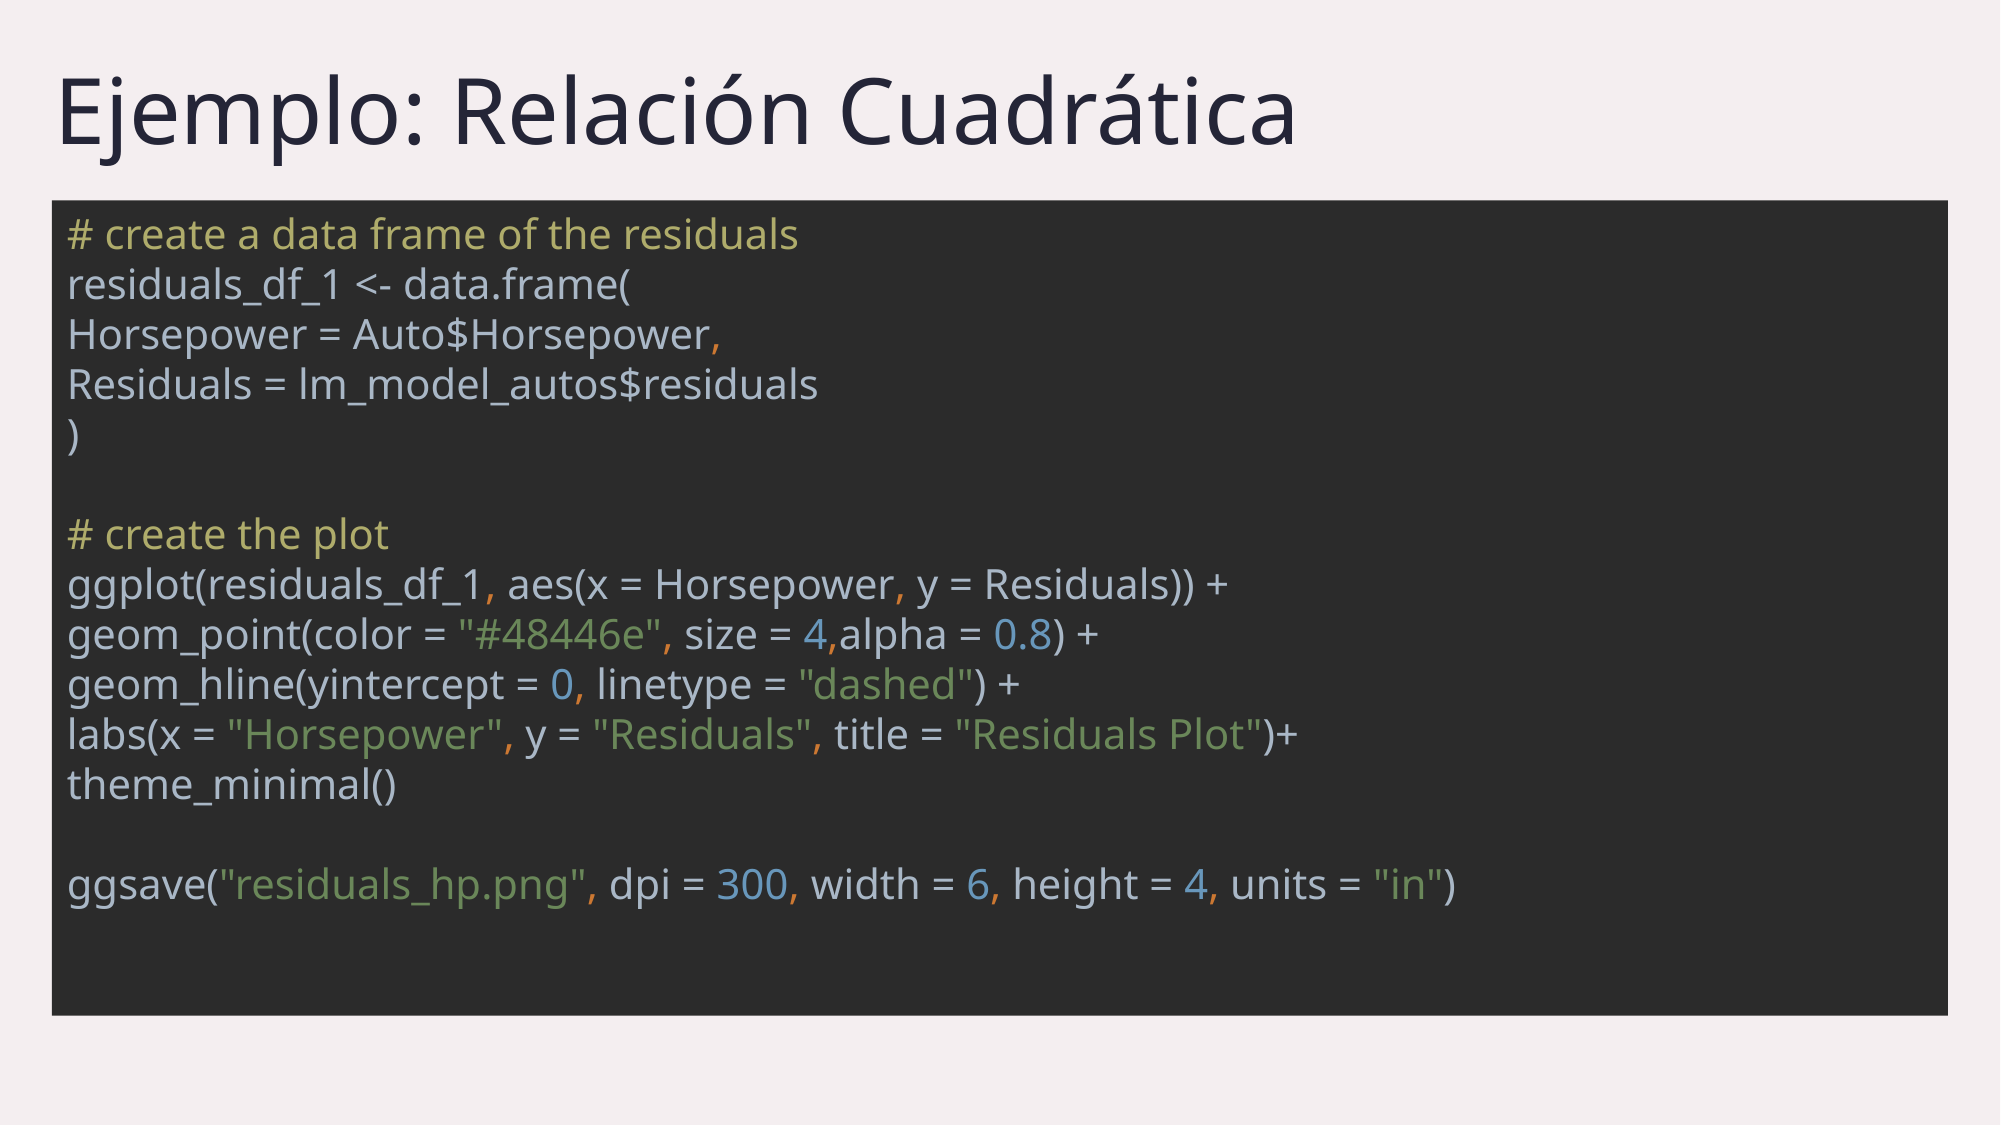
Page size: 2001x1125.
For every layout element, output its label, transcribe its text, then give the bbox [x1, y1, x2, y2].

picture [0, 0, 2001, 1125]
text_box Ejemplo: Relación Cuadrática [39, 34, 1546, 197]
text_box # create a data frame of the residuals residuals_df_1 <- data.frame( Horsepower = Auto$Horsepower, Residuals = lm_model_autos$residuals ) # create the plot ggplot(residuals_df_1, aes(x = Horsepower, y = Residuals)) + geom_point(color = "#48446e", size = 4,alpha = 0.8) + geom_hline(yintercept = 0, linetype = "dashed") + labs(x = "Horsepower", y = "Residuals", title = "Residuals Plot")+ theme_minimal() ggsave("residuals_hp.png", dpi = 300, width = 6, height = 4, units = "in") [51, 200, 1948, 1016]
